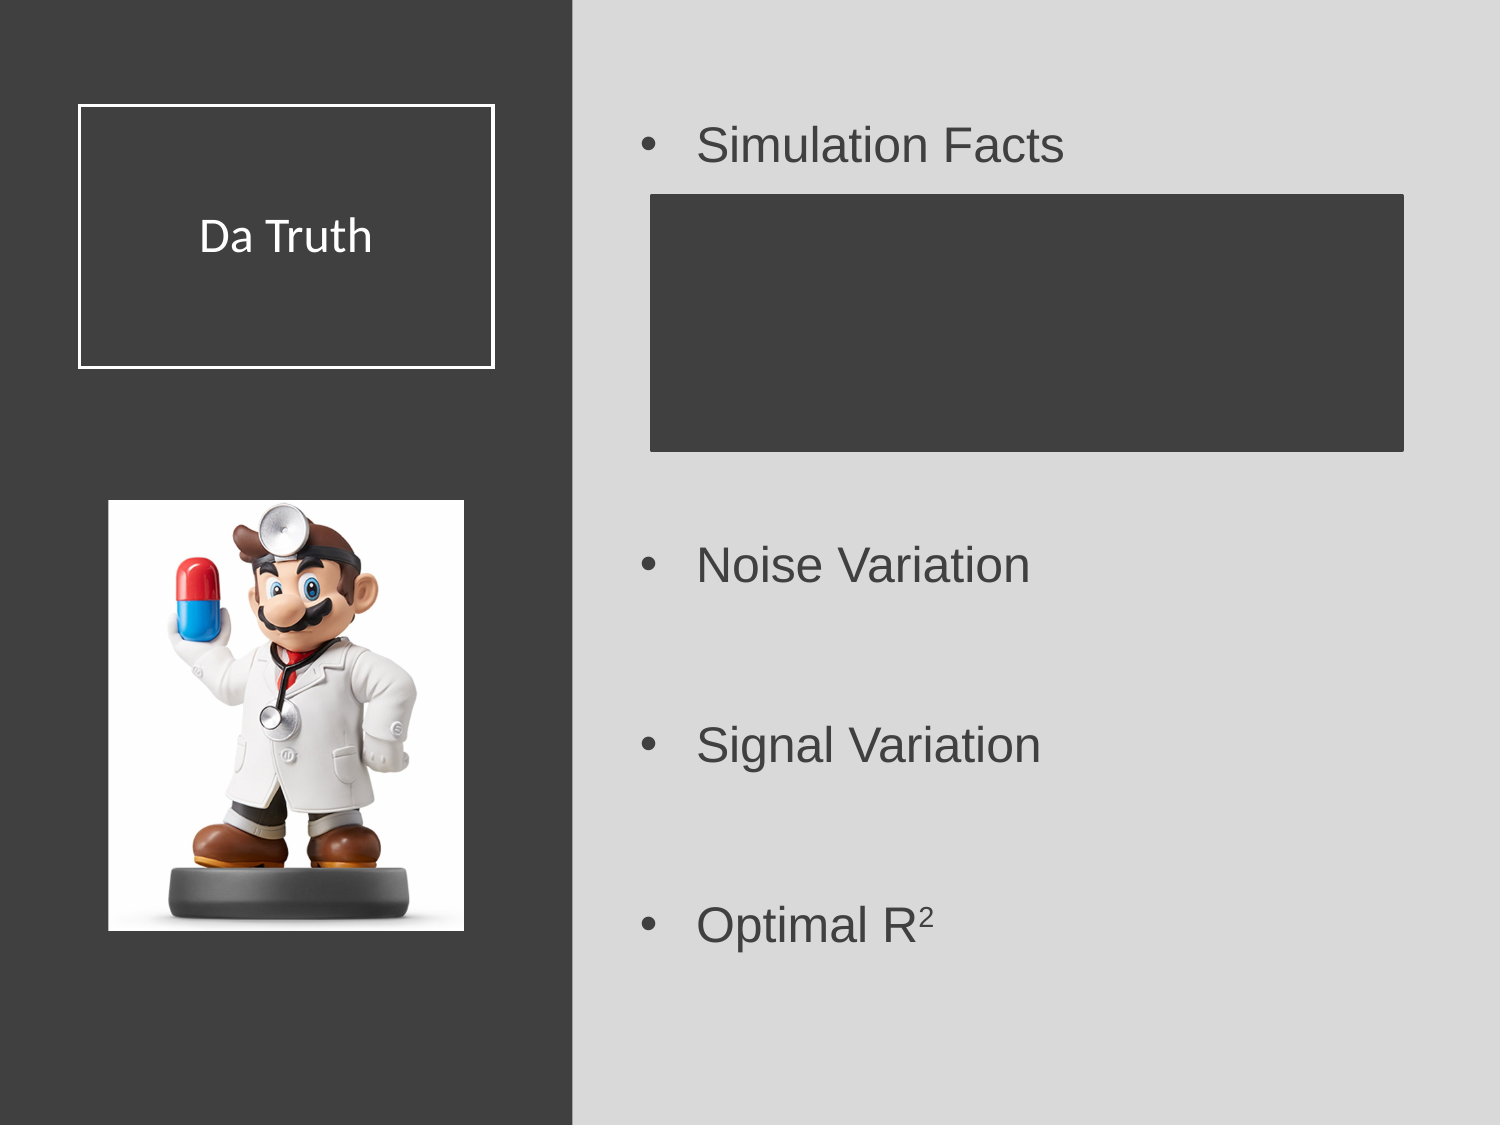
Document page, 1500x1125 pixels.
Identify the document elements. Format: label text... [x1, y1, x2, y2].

picture [107, 499, 465, 931]
text_box [0, 0, 573, 1125]
title Da Truth [78, 105, 494, 368]
